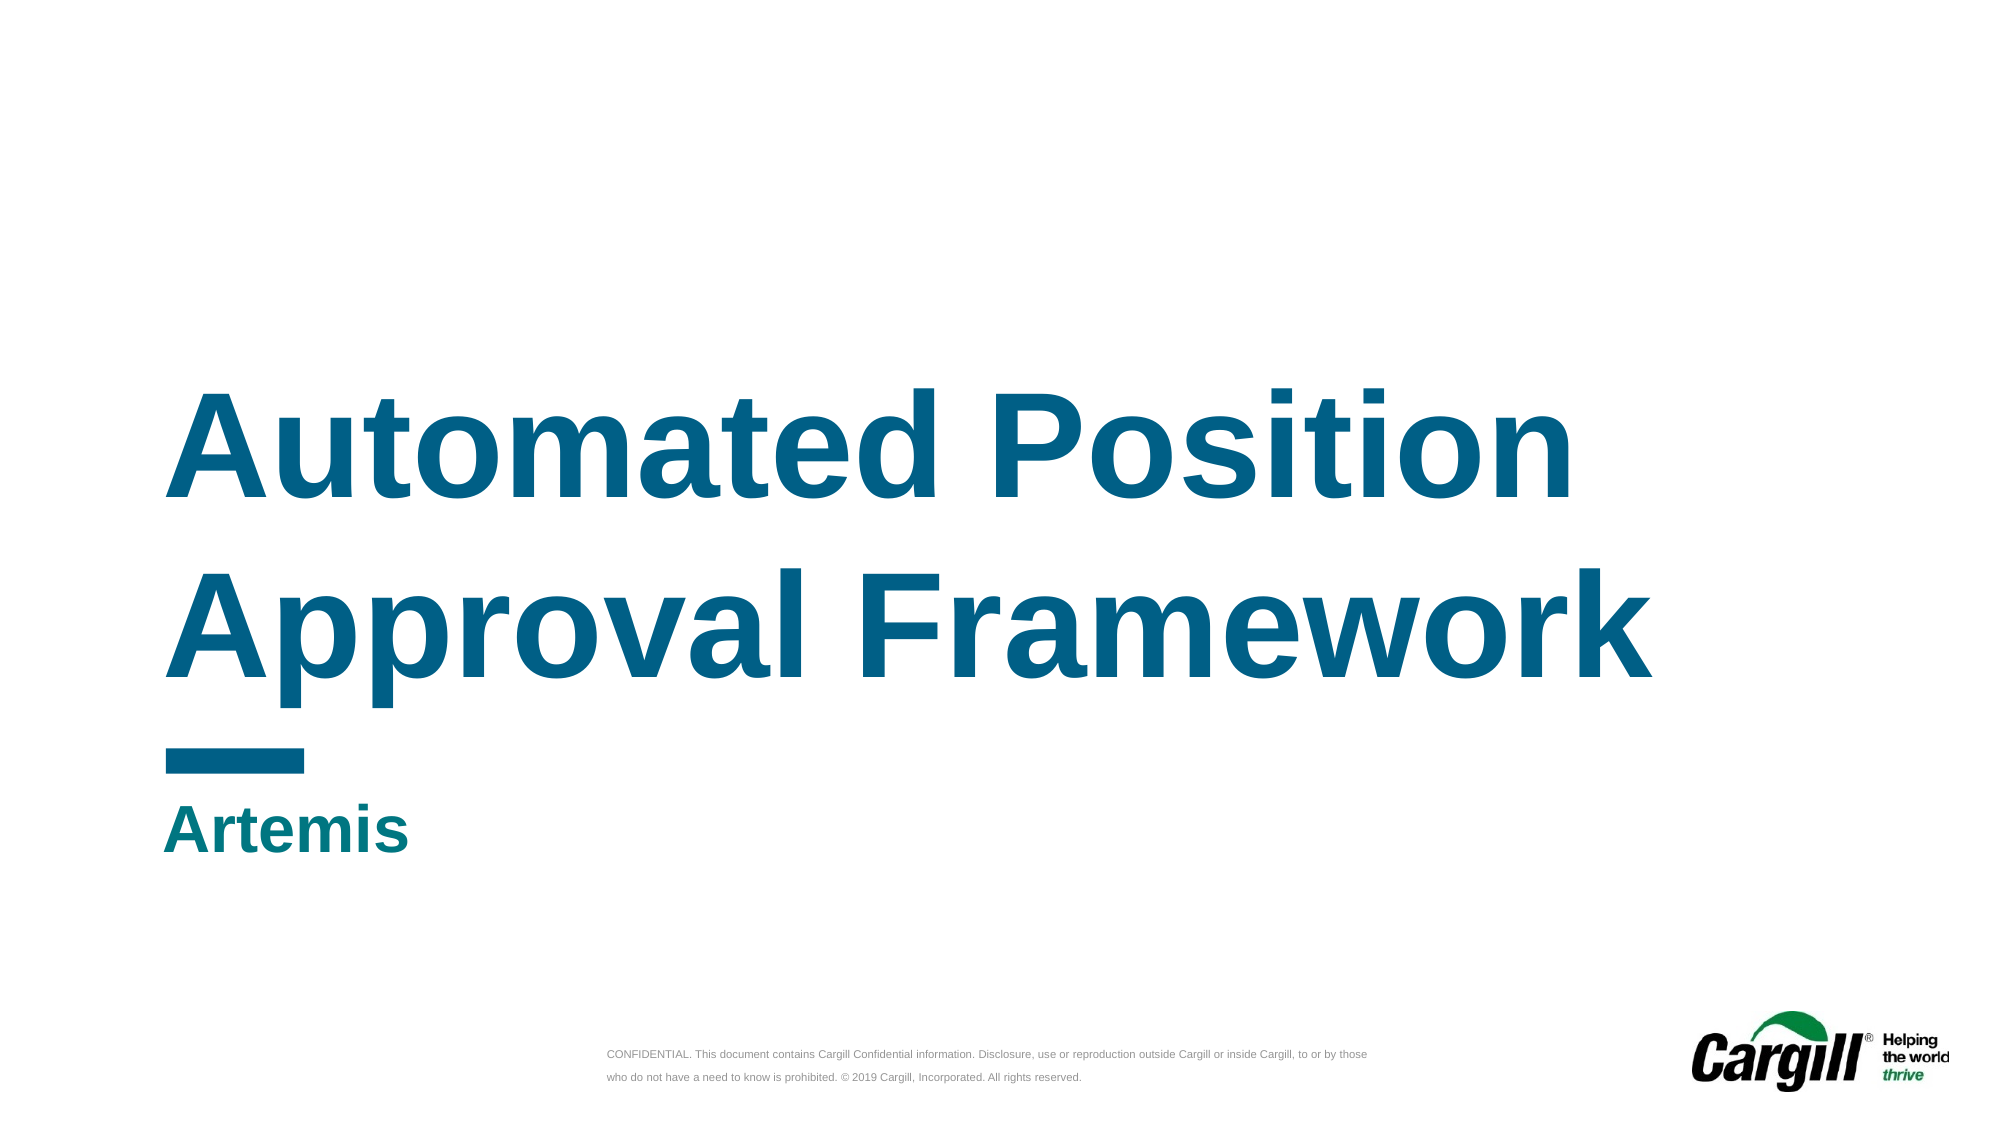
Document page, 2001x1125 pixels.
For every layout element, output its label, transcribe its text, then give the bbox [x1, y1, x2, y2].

subtitle Automated Position Approval Framework [161, 370, 1806, 708]
picture [1692, 1011, 1949, 1092]
list Artemis [161, 786, 1362, 995]
